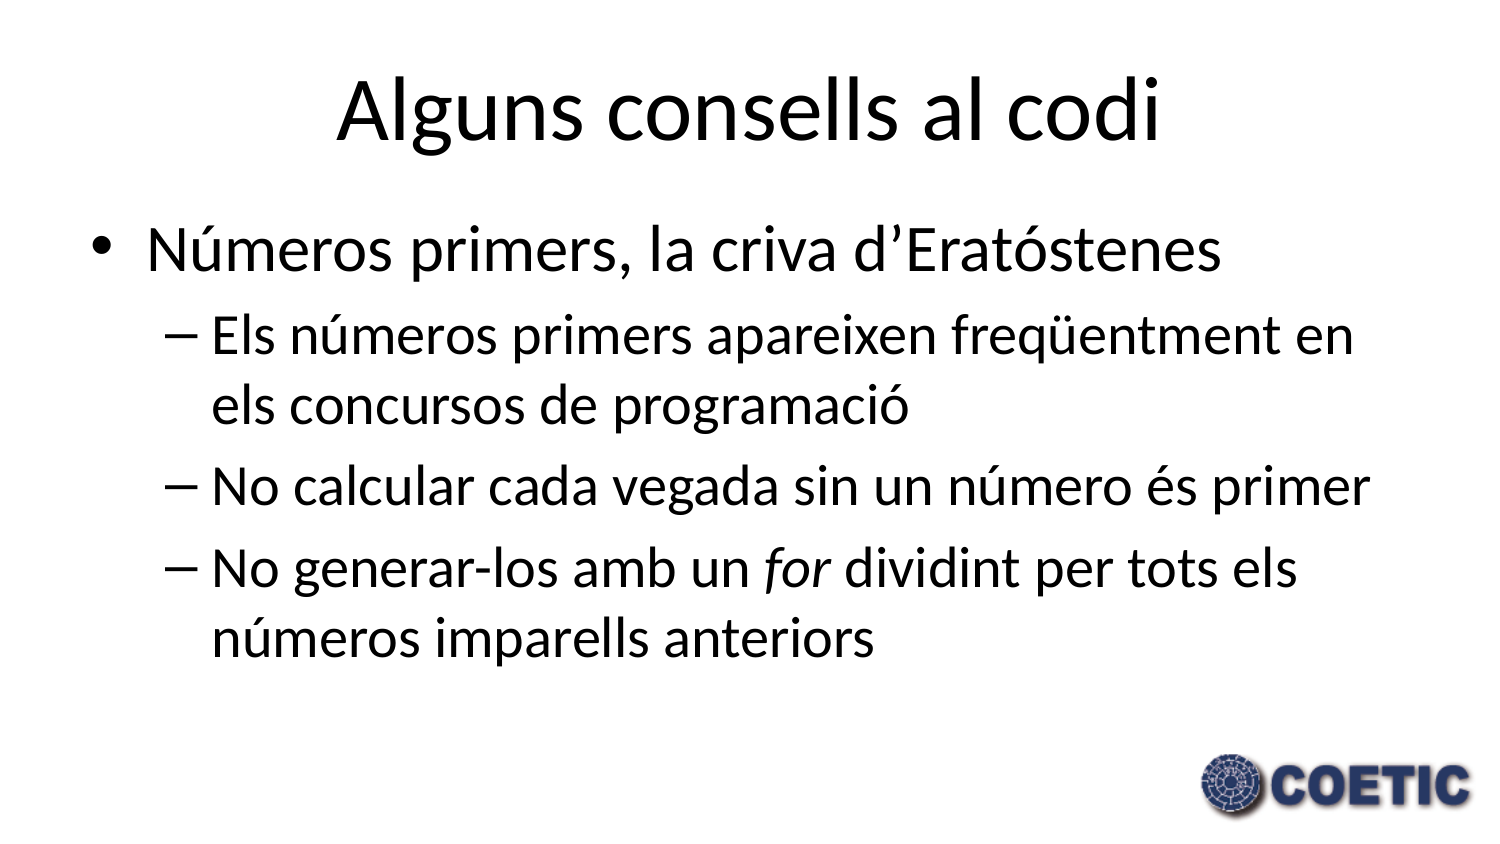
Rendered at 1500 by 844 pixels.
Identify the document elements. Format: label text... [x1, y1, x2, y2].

picture [1187, 749, 1483, 824]
title Alguns consells al codi [75, 33, 1425, 175]
list Números primers, la criva d’Eratóstenes Els números primers apareixen freqüentment en els concursos de programació No calcular cada vegada sin un número és primer No generar-los amb un for dividint per tots els números imparells anteriors [75, 196, 1425, 754]
